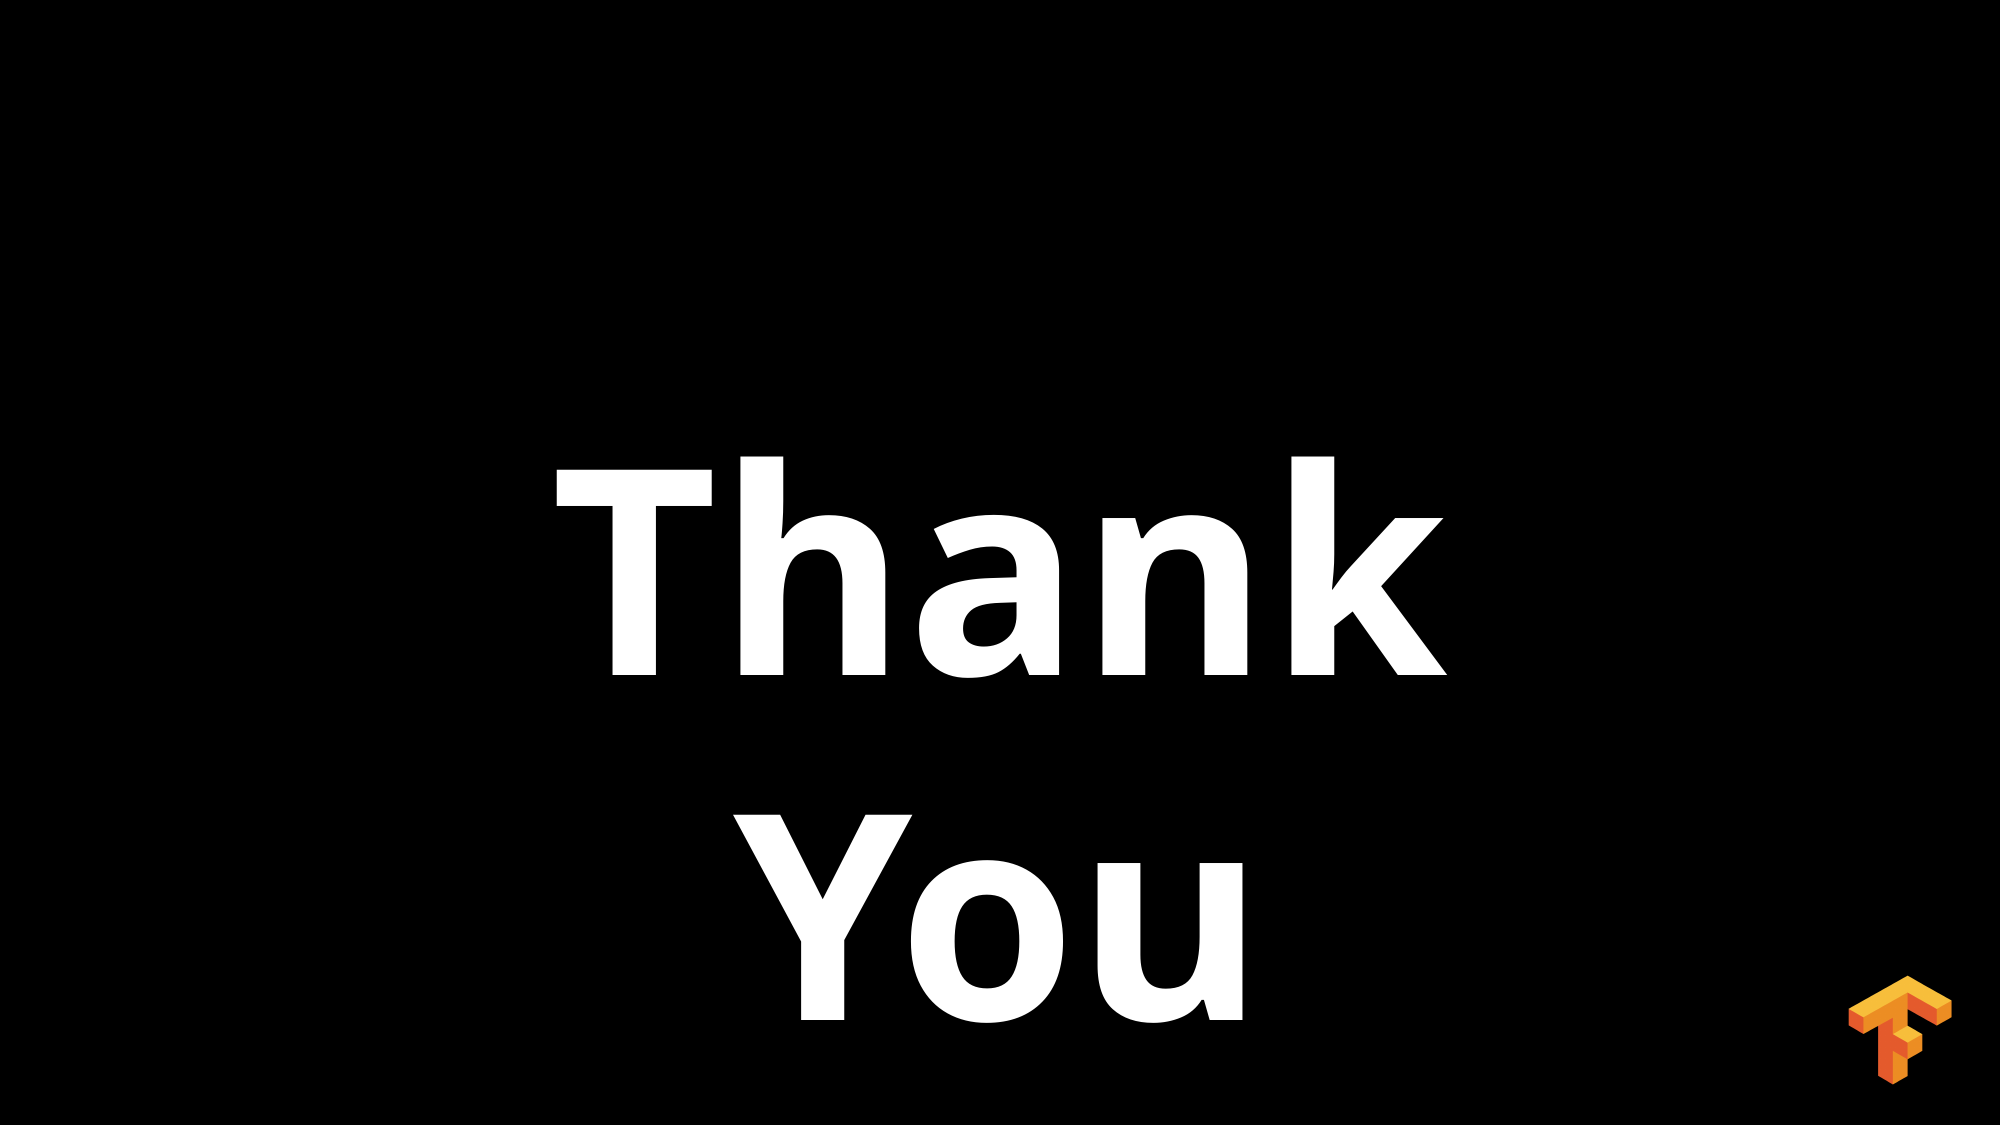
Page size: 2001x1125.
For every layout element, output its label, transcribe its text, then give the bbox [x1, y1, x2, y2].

text_box Thank You [352, 380, 1648, 1086]
picture [1841, 970, 1962, 1090]
